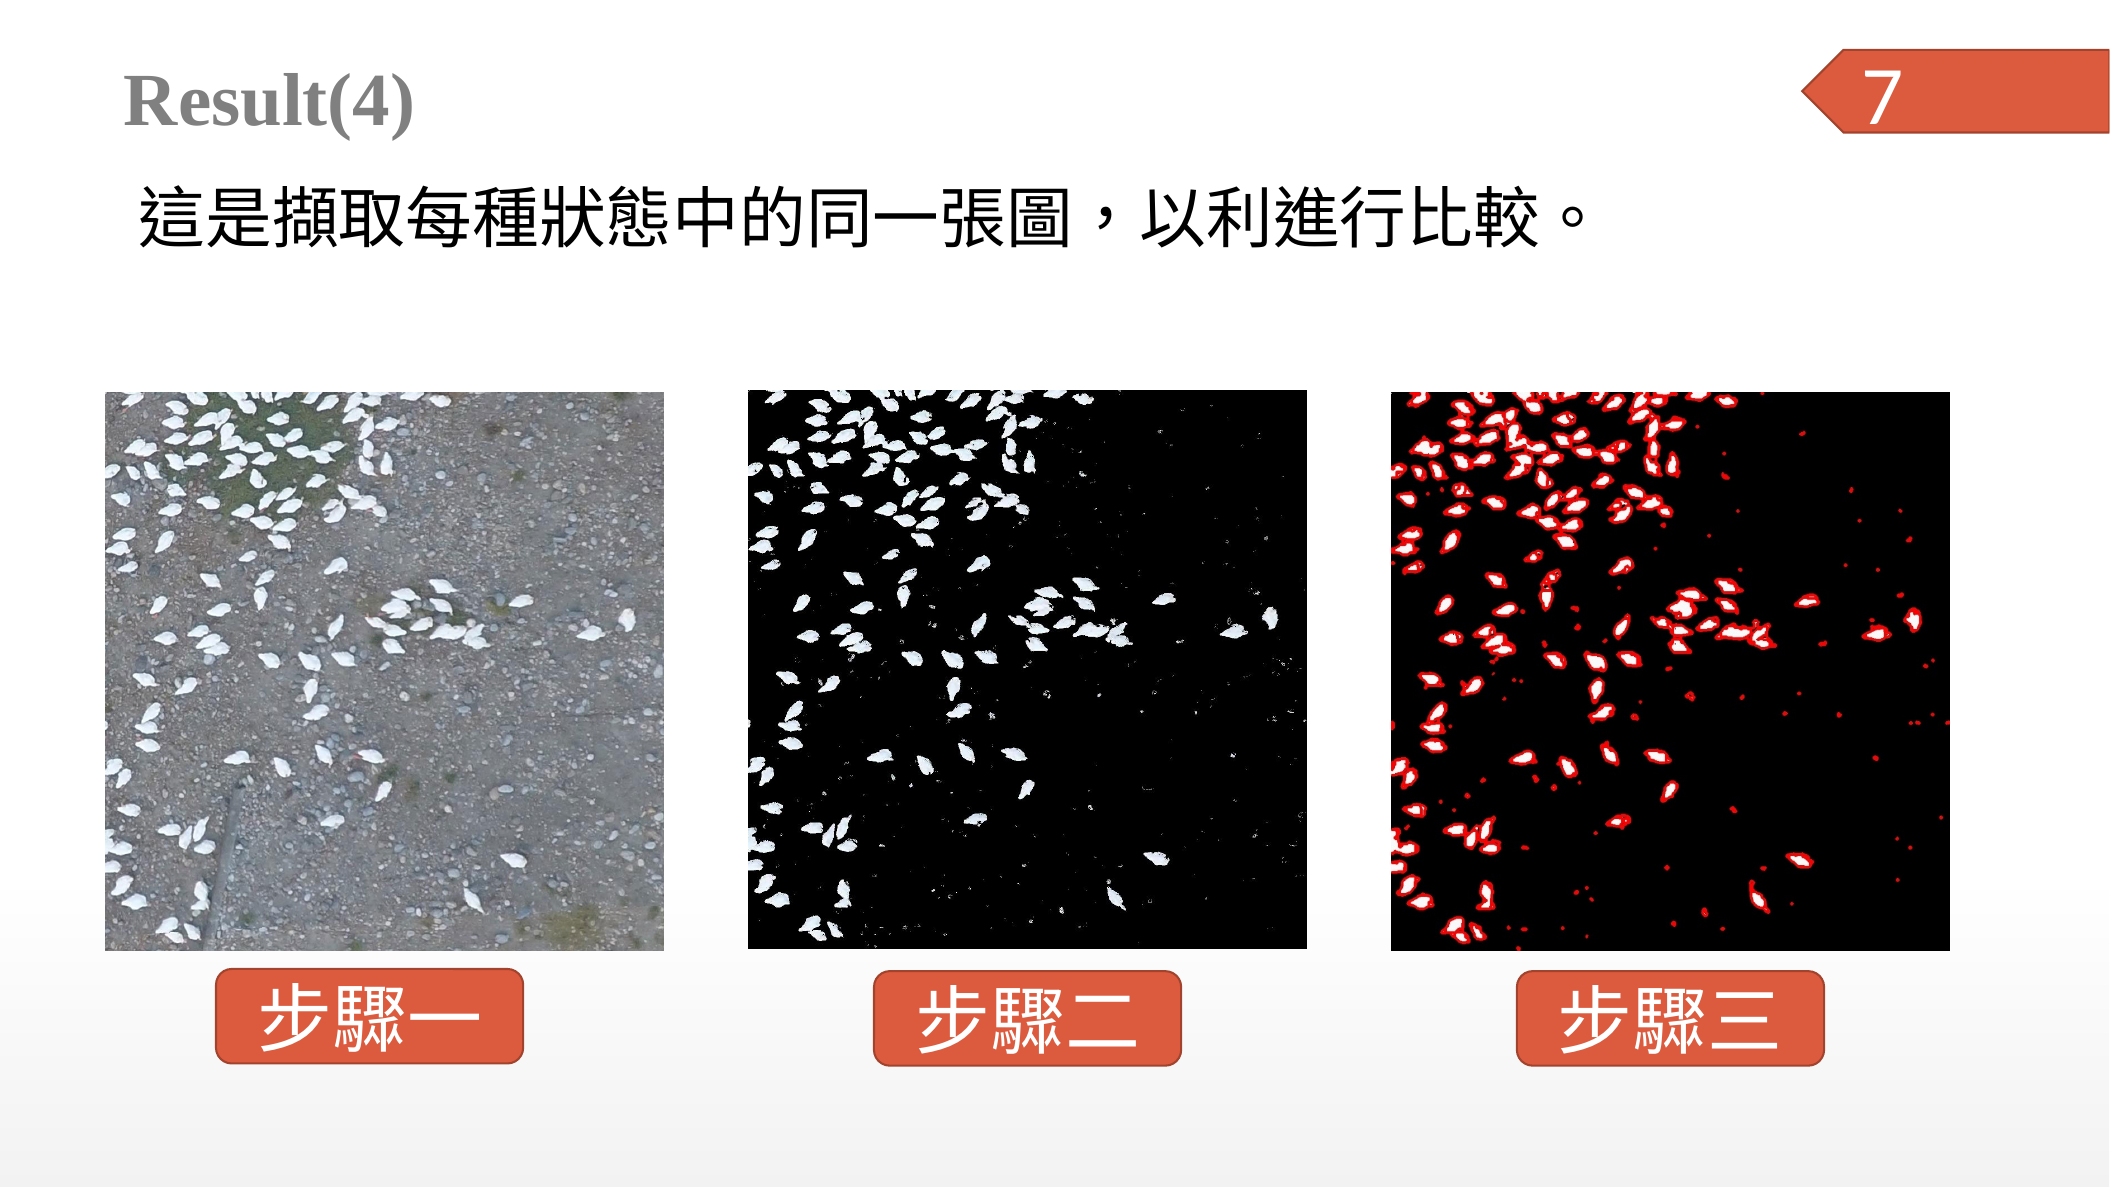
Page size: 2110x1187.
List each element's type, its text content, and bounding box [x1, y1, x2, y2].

picture [748, 390, 1307, 949]
slide_number 7 [1846, 59, 2105, 123]
text_box 步驟三 [1515, 970, 1826, 1067]
text_box 步驟一 [214, 967, 525, 1065]
text_box 這是擷取每種狀態中的同一張圖，以利進行比較。 [123, 167, 1932, 263]
text_box Result(4) [123, 50, 2035, 141]
picture [1391, 392, 1950, 951]
picture [105, 392, 664, 951]
text_box 步驟二 [872, 970, 1183, 1067]
